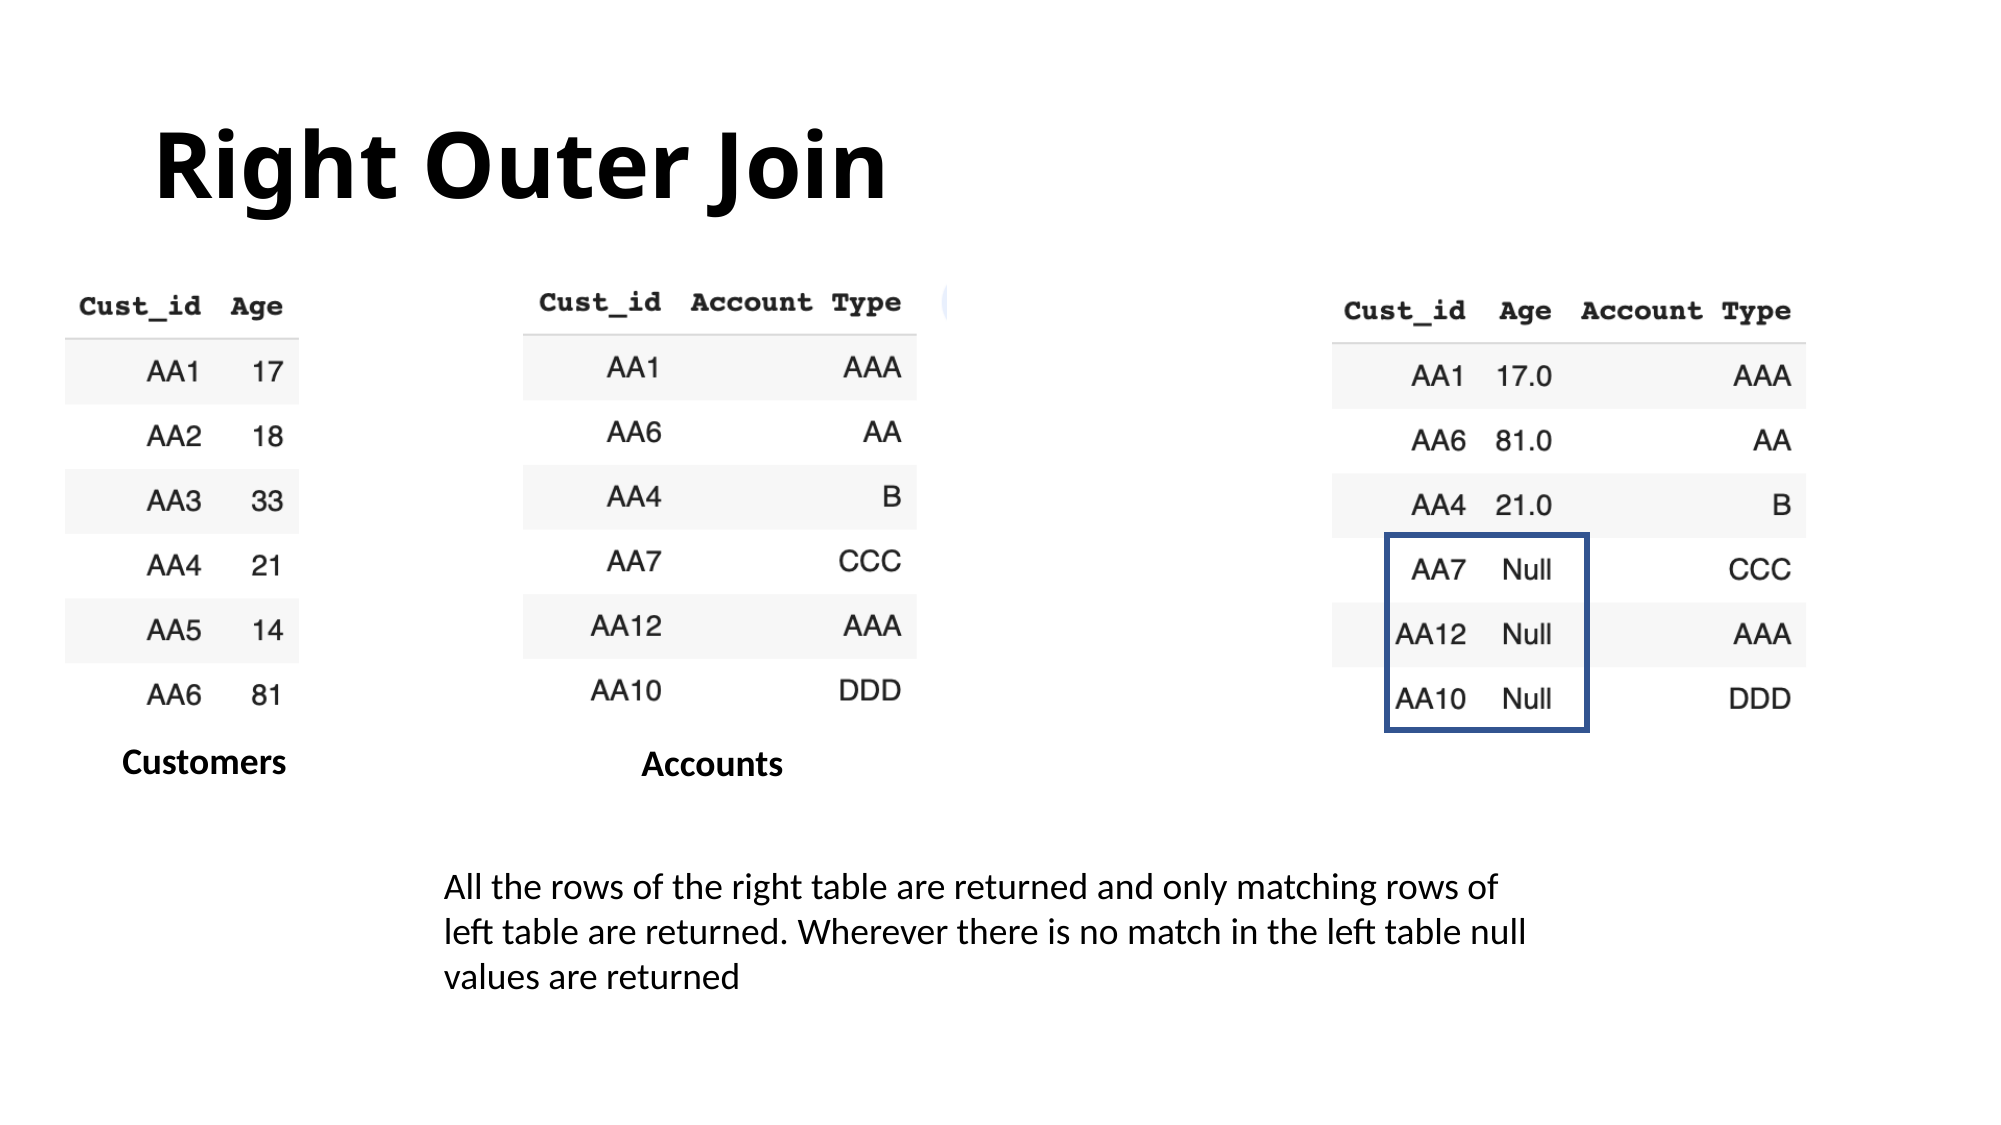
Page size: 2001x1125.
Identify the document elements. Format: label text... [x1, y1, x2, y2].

text_box Accounts [626, 739, 843, 792]
title Right Outer Join [137, 59, 1863, 278]
text_box All the rows of the right table are returned and only matching rows of left table are returned. Wherever there is no match in the left table null values are returned [429, 854, 1562, 1004]
picture [1332, 287, 1830, 738]
picture [523, 267, 947, 739]
picture [65, 273, 324, 732]
text_box Customers [107, 732, 324, 790]
